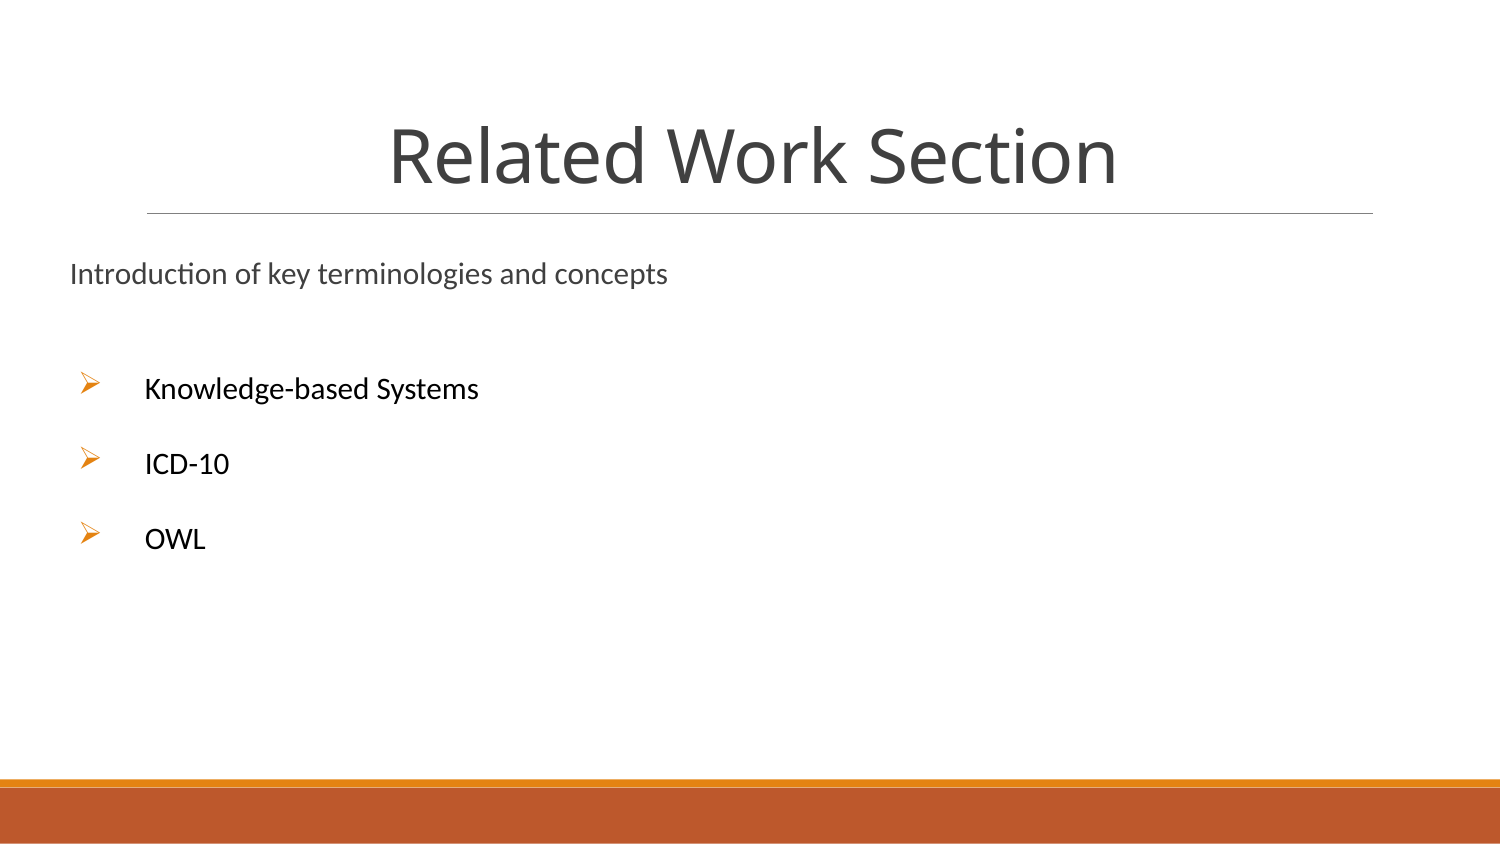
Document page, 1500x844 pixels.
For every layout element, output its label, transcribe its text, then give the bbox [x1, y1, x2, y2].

subtitle Introduction of key terminologies and concepts Knowledge-based Systems ICD-10 OWL [54, 242, 1453, 570]
title Related Work Section [135, 35, 1373, 214]
